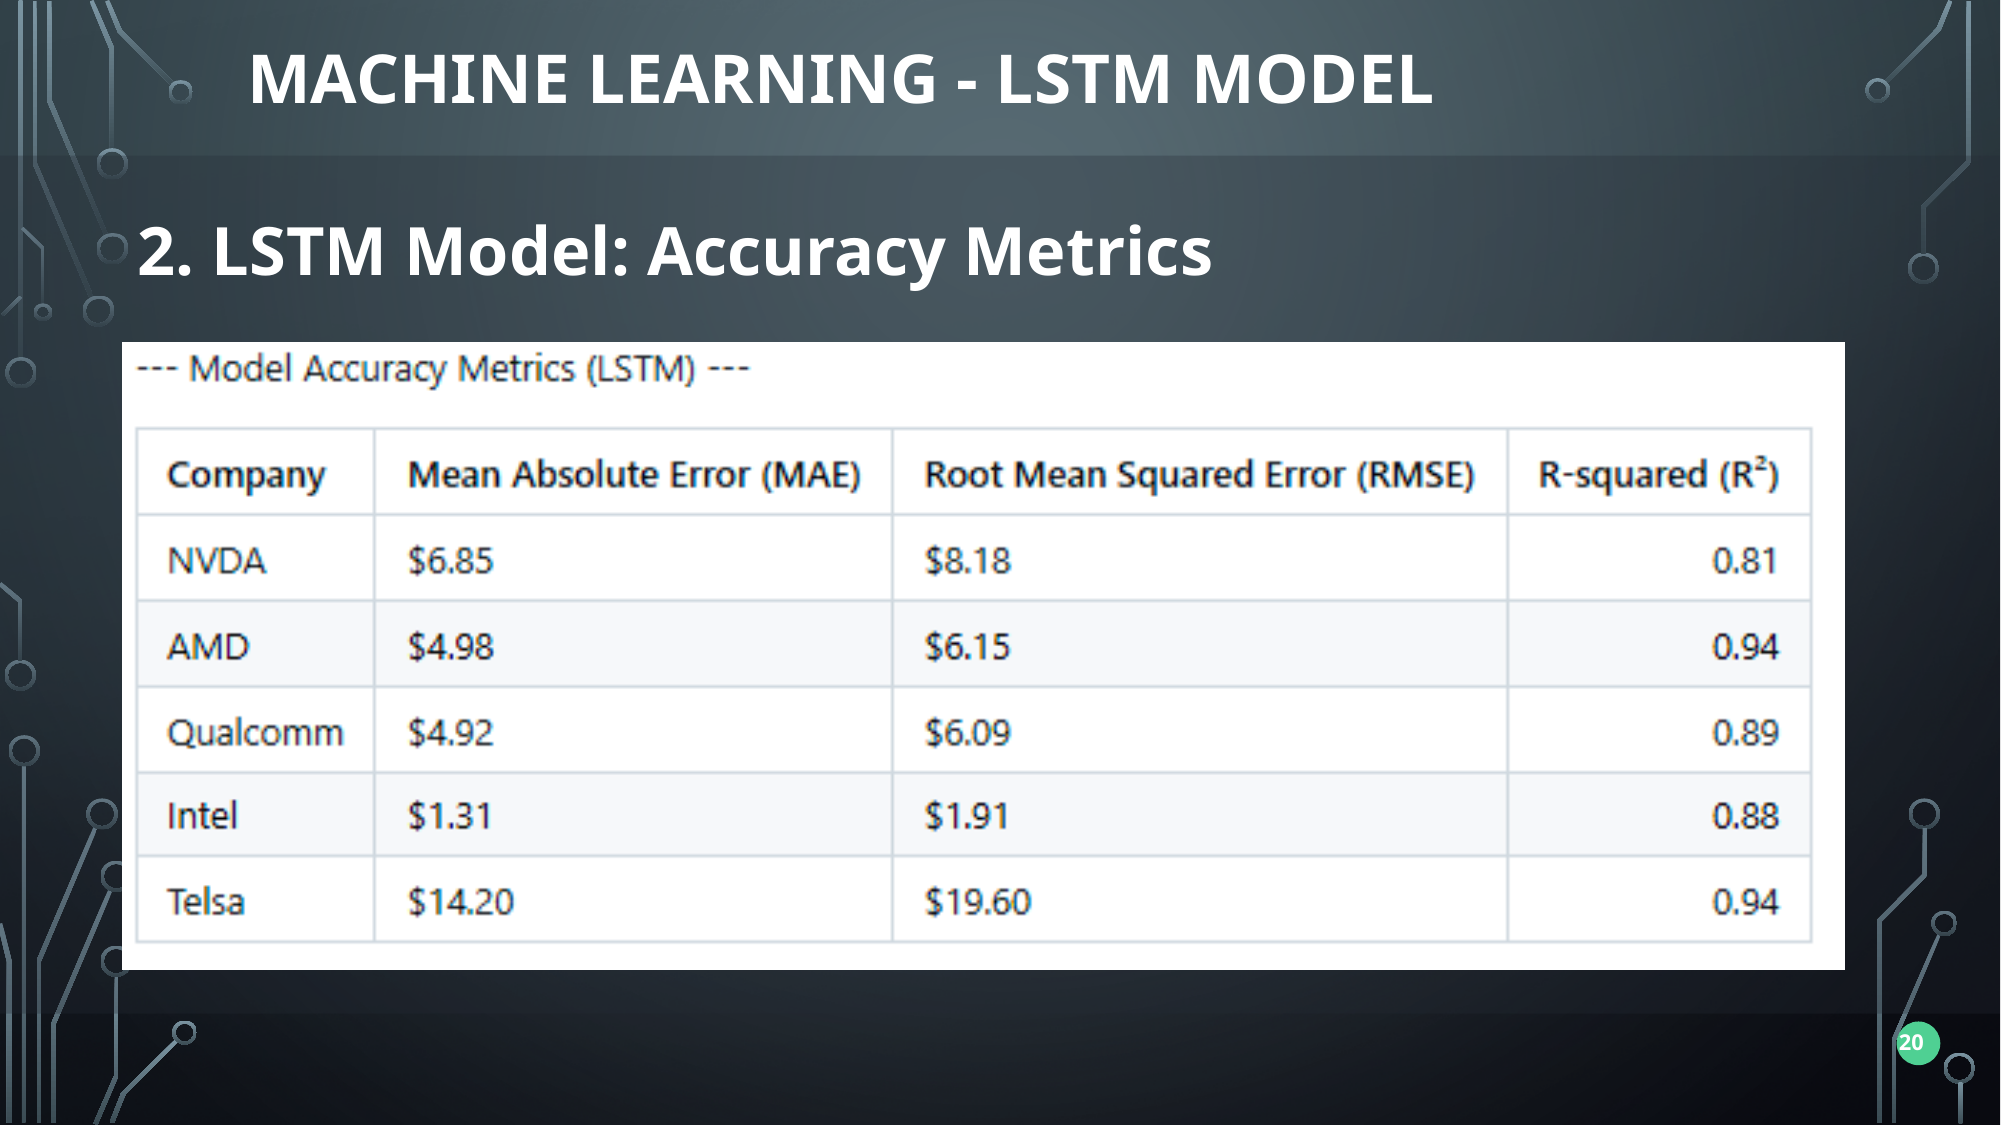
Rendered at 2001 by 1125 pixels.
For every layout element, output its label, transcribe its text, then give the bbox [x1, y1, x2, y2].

text_box Machine Learning - LSTM model [232, 27, 1768, 201]
text_box 2. LSTM Model: Accuracy Metrics [122, 201, 1801, 296]
slide_number 20 [1812, 1013, 1939, 1074]
text_box [0, 155, 2000, 1014]
picture [122, 342, 1846, 970]
